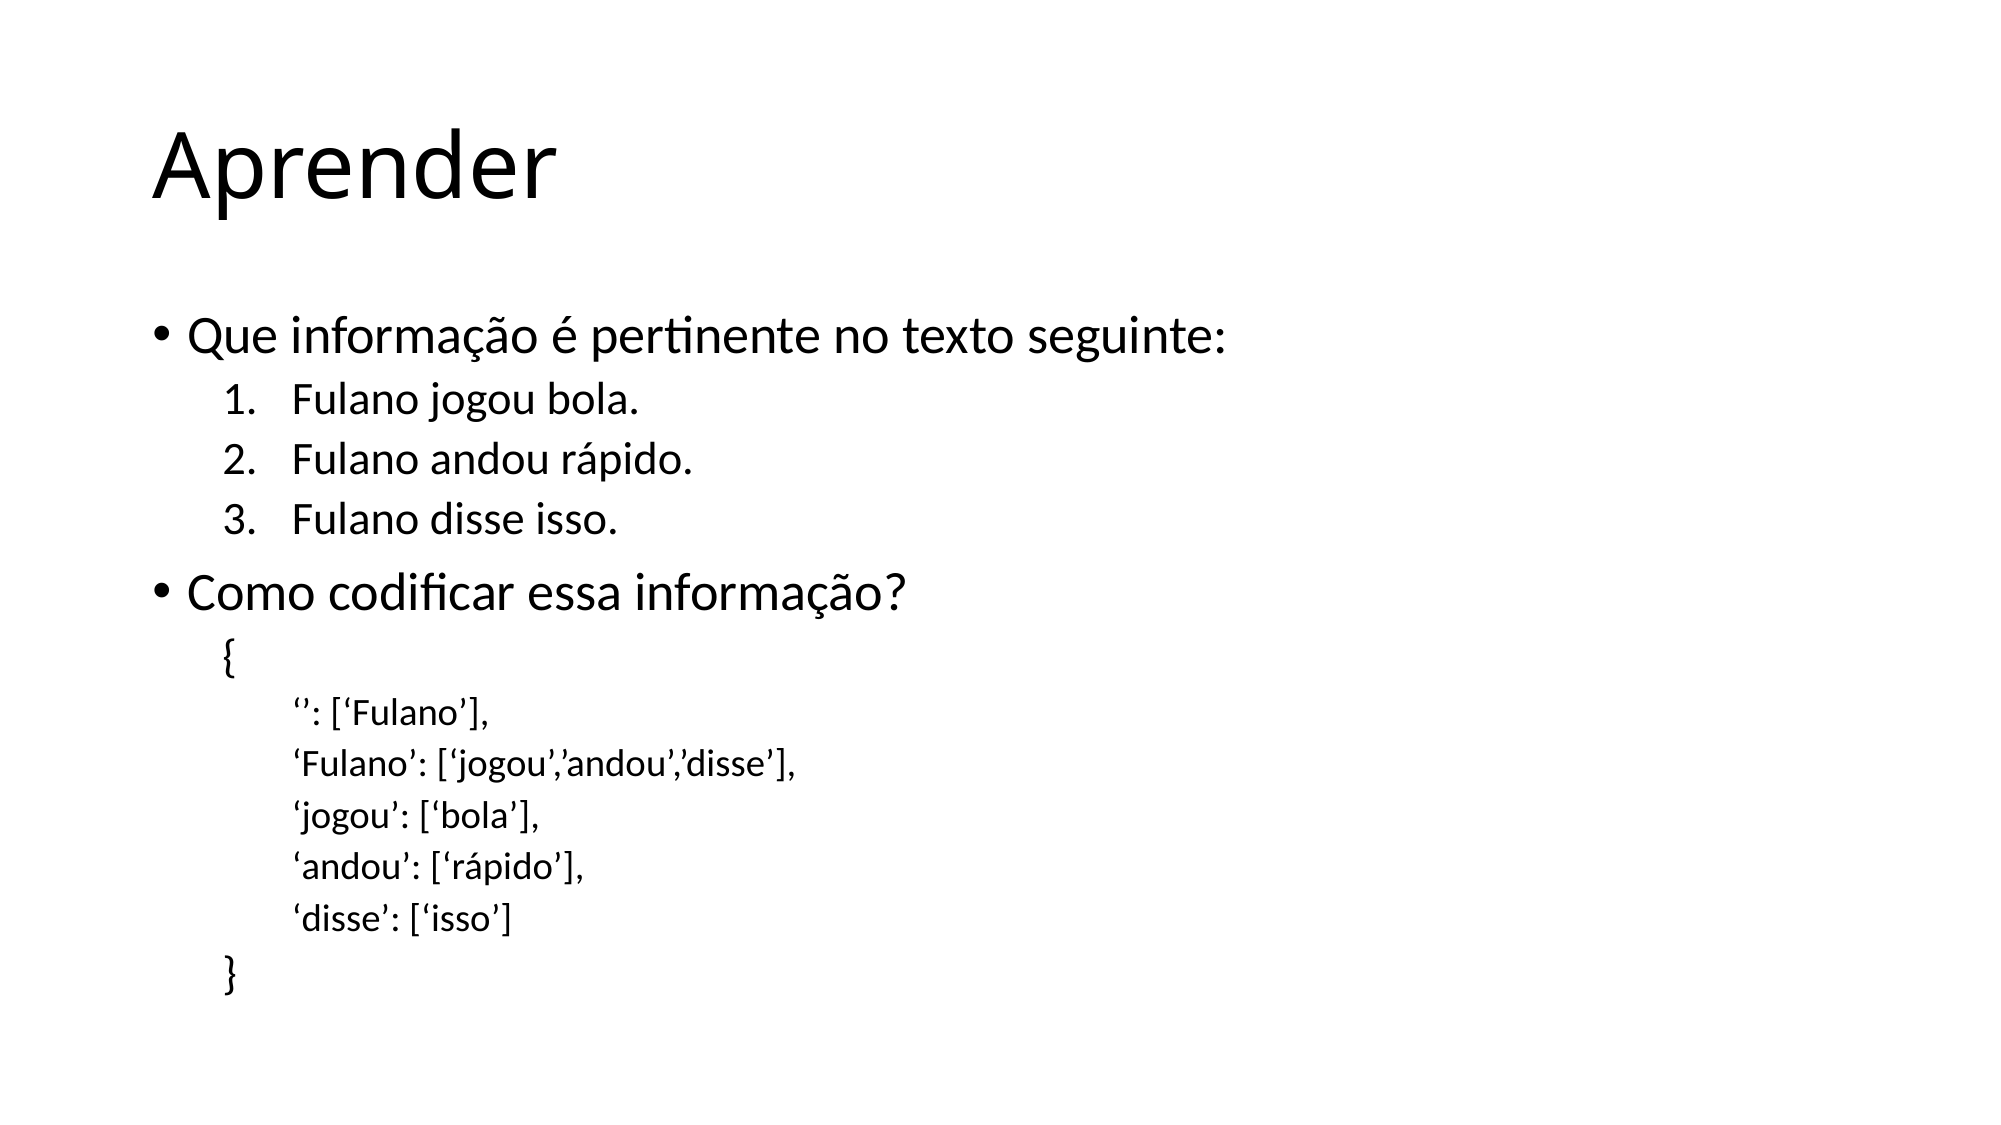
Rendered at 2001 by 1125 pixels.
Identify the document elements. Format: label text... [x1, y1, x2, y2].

title Aprender [137, 59, 1863, 278]
list Que informação é pertinente no texto seguinte: Fulano jogou bola. Fulano andou rápido. Fulano disse isso. Como codificar essa informação? { ‘’: [‘Fulano’], ‘Fulano’: [‘jogou’,’andou’,’disse’], ‘jogou’: [‘bola’], ‘andou’: [‘rápido’], ‘disse’: [‘isso’] } [137, 299, 1863, 1014]
